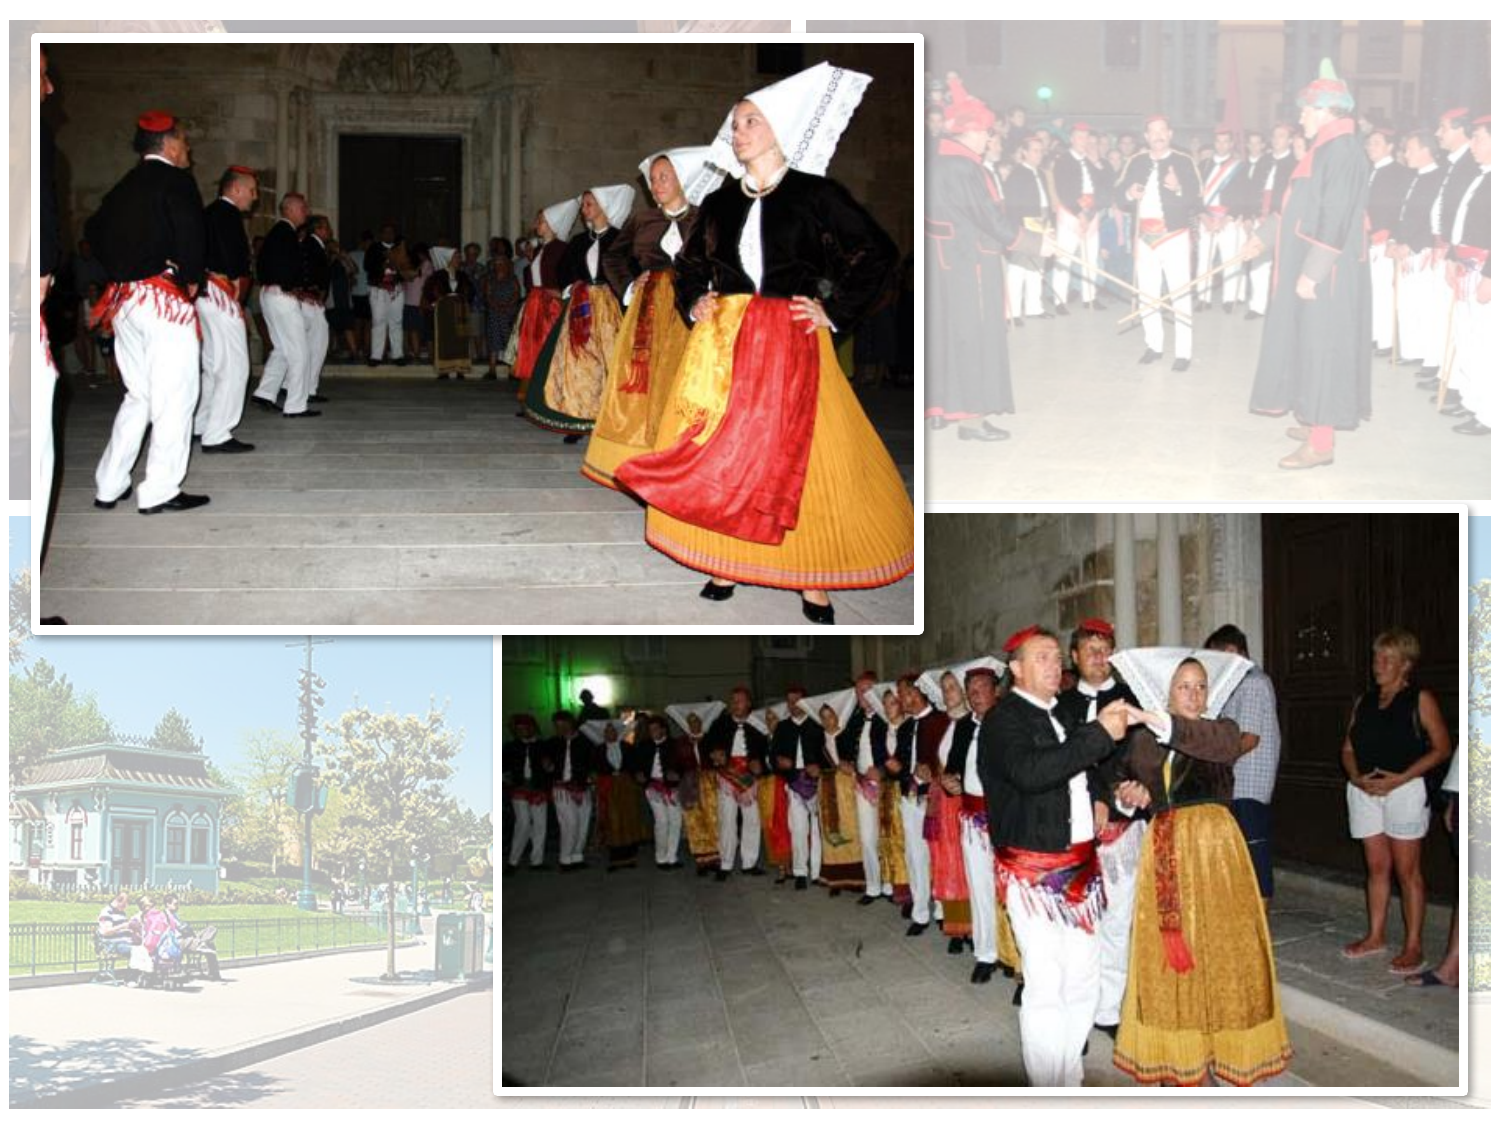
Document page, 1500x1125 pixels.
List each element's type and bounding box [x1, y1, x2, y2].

picture [39, 42, 915, 626]
text_box [0, 0, 1500, 1125]
